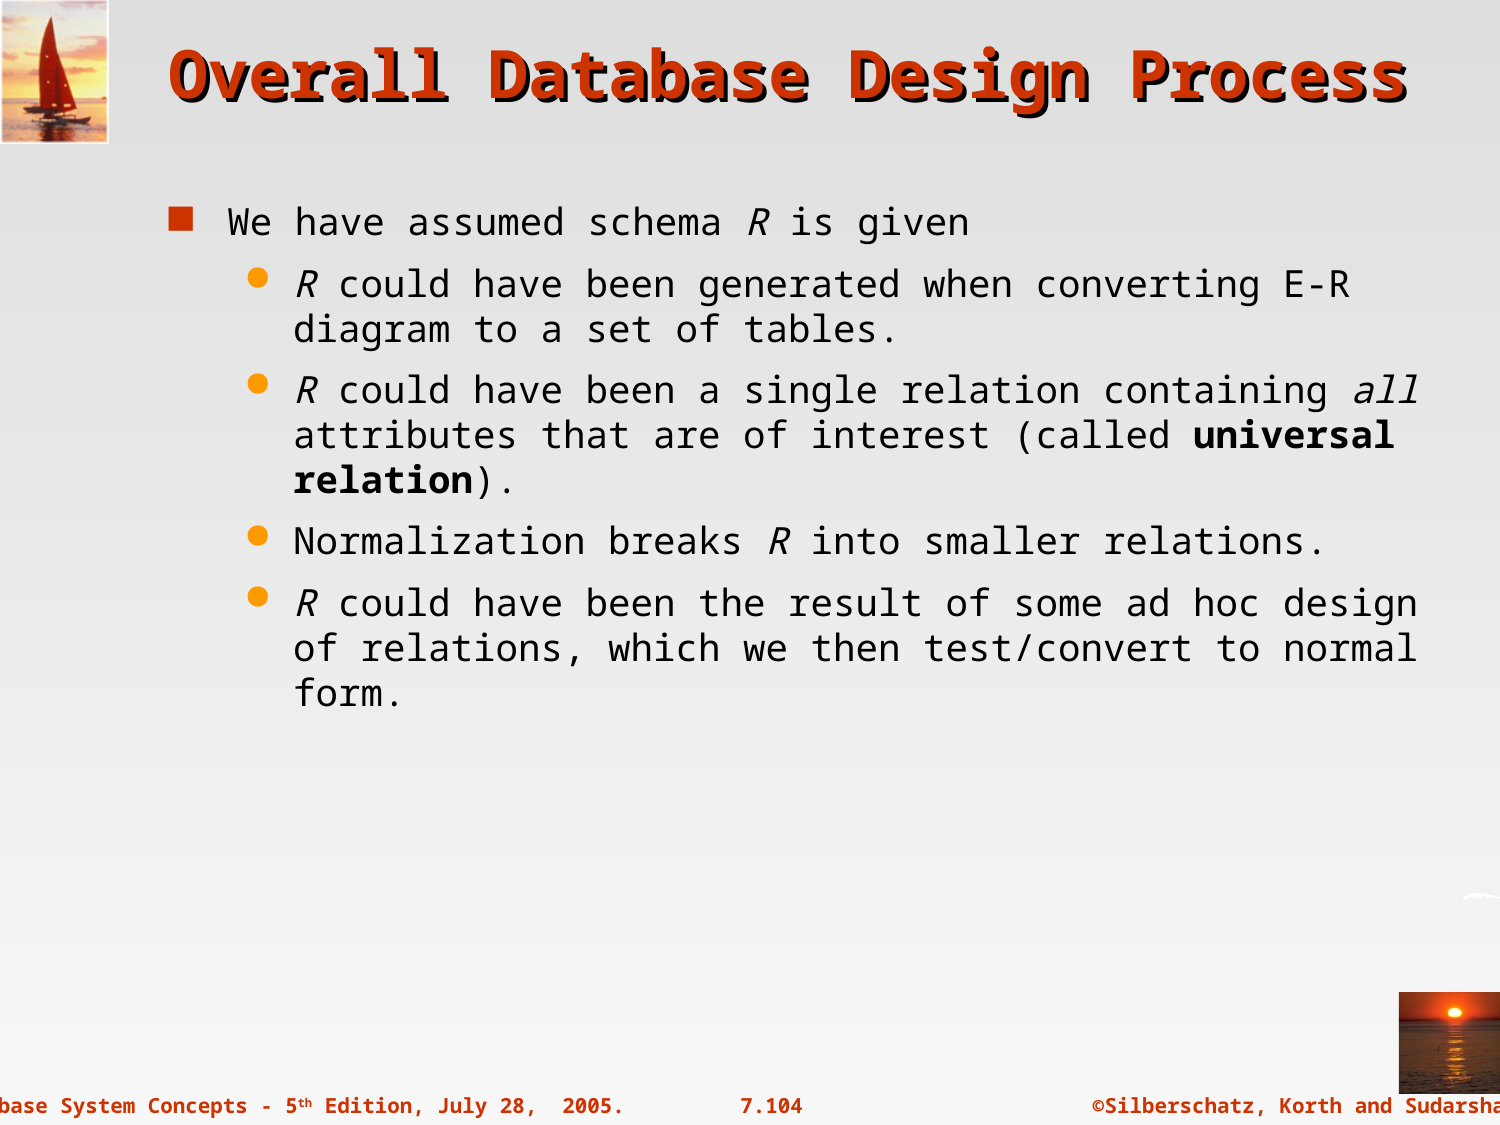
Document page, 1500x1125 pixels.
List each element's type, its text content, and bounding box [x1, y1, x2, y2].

picture [1398, 992, 1500, 1094]
title Overall Database Design Process [125, 19, 1451, 120]
picture [0, 0, 109, 144]
list We have assumed schema R is given R could have been generated when converting E-R diagram to a set of tables. R could have been a single relation containing all attributes that are of interest (called universal relation). Normalization breaks R into smaller relations. R could have been the result of some ad hoc design of relations, which we then test/convert to normal form. [156, 190, 1500, 806]
